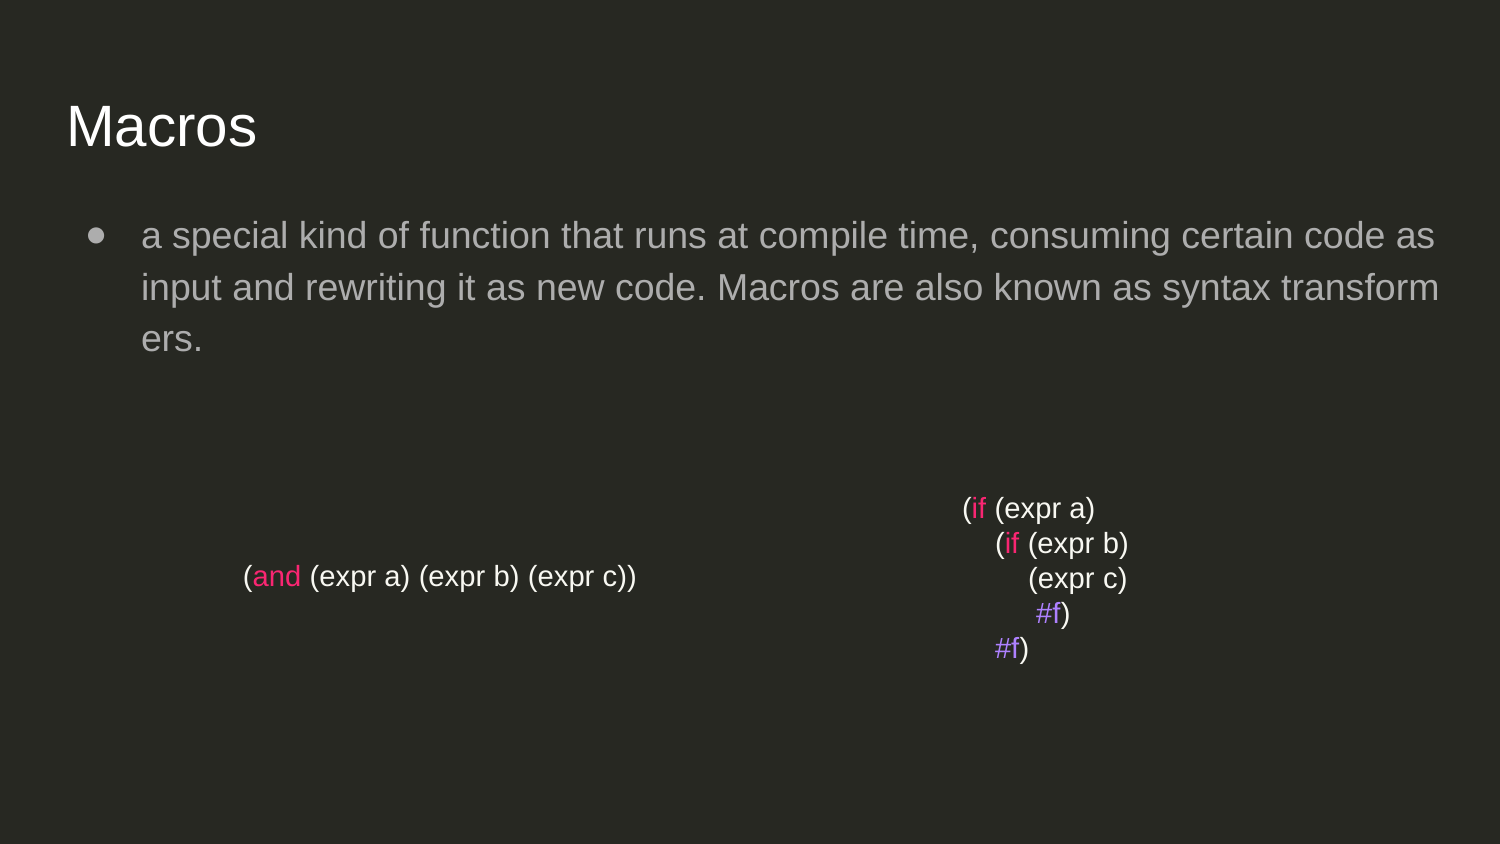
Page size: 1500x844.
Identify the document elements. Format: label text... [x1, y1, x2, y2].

text_box (if (expr a) (if (expr b) (expr c) #f) #f) [947, 474, 1161, 673]
text_box (and (expr a) (expr b) (expr c)) [216, 542, 665, 605]
title Macros [51, 72, 1449, 167]
list a spe­cial kind of func­tion that runs at com­pile time, con­sum­ing cer­tain code as input and rewrit­ing it as new code. Macros are also known as syn­tax trans­for­m­ers. [51, 189, 1480, 363]
